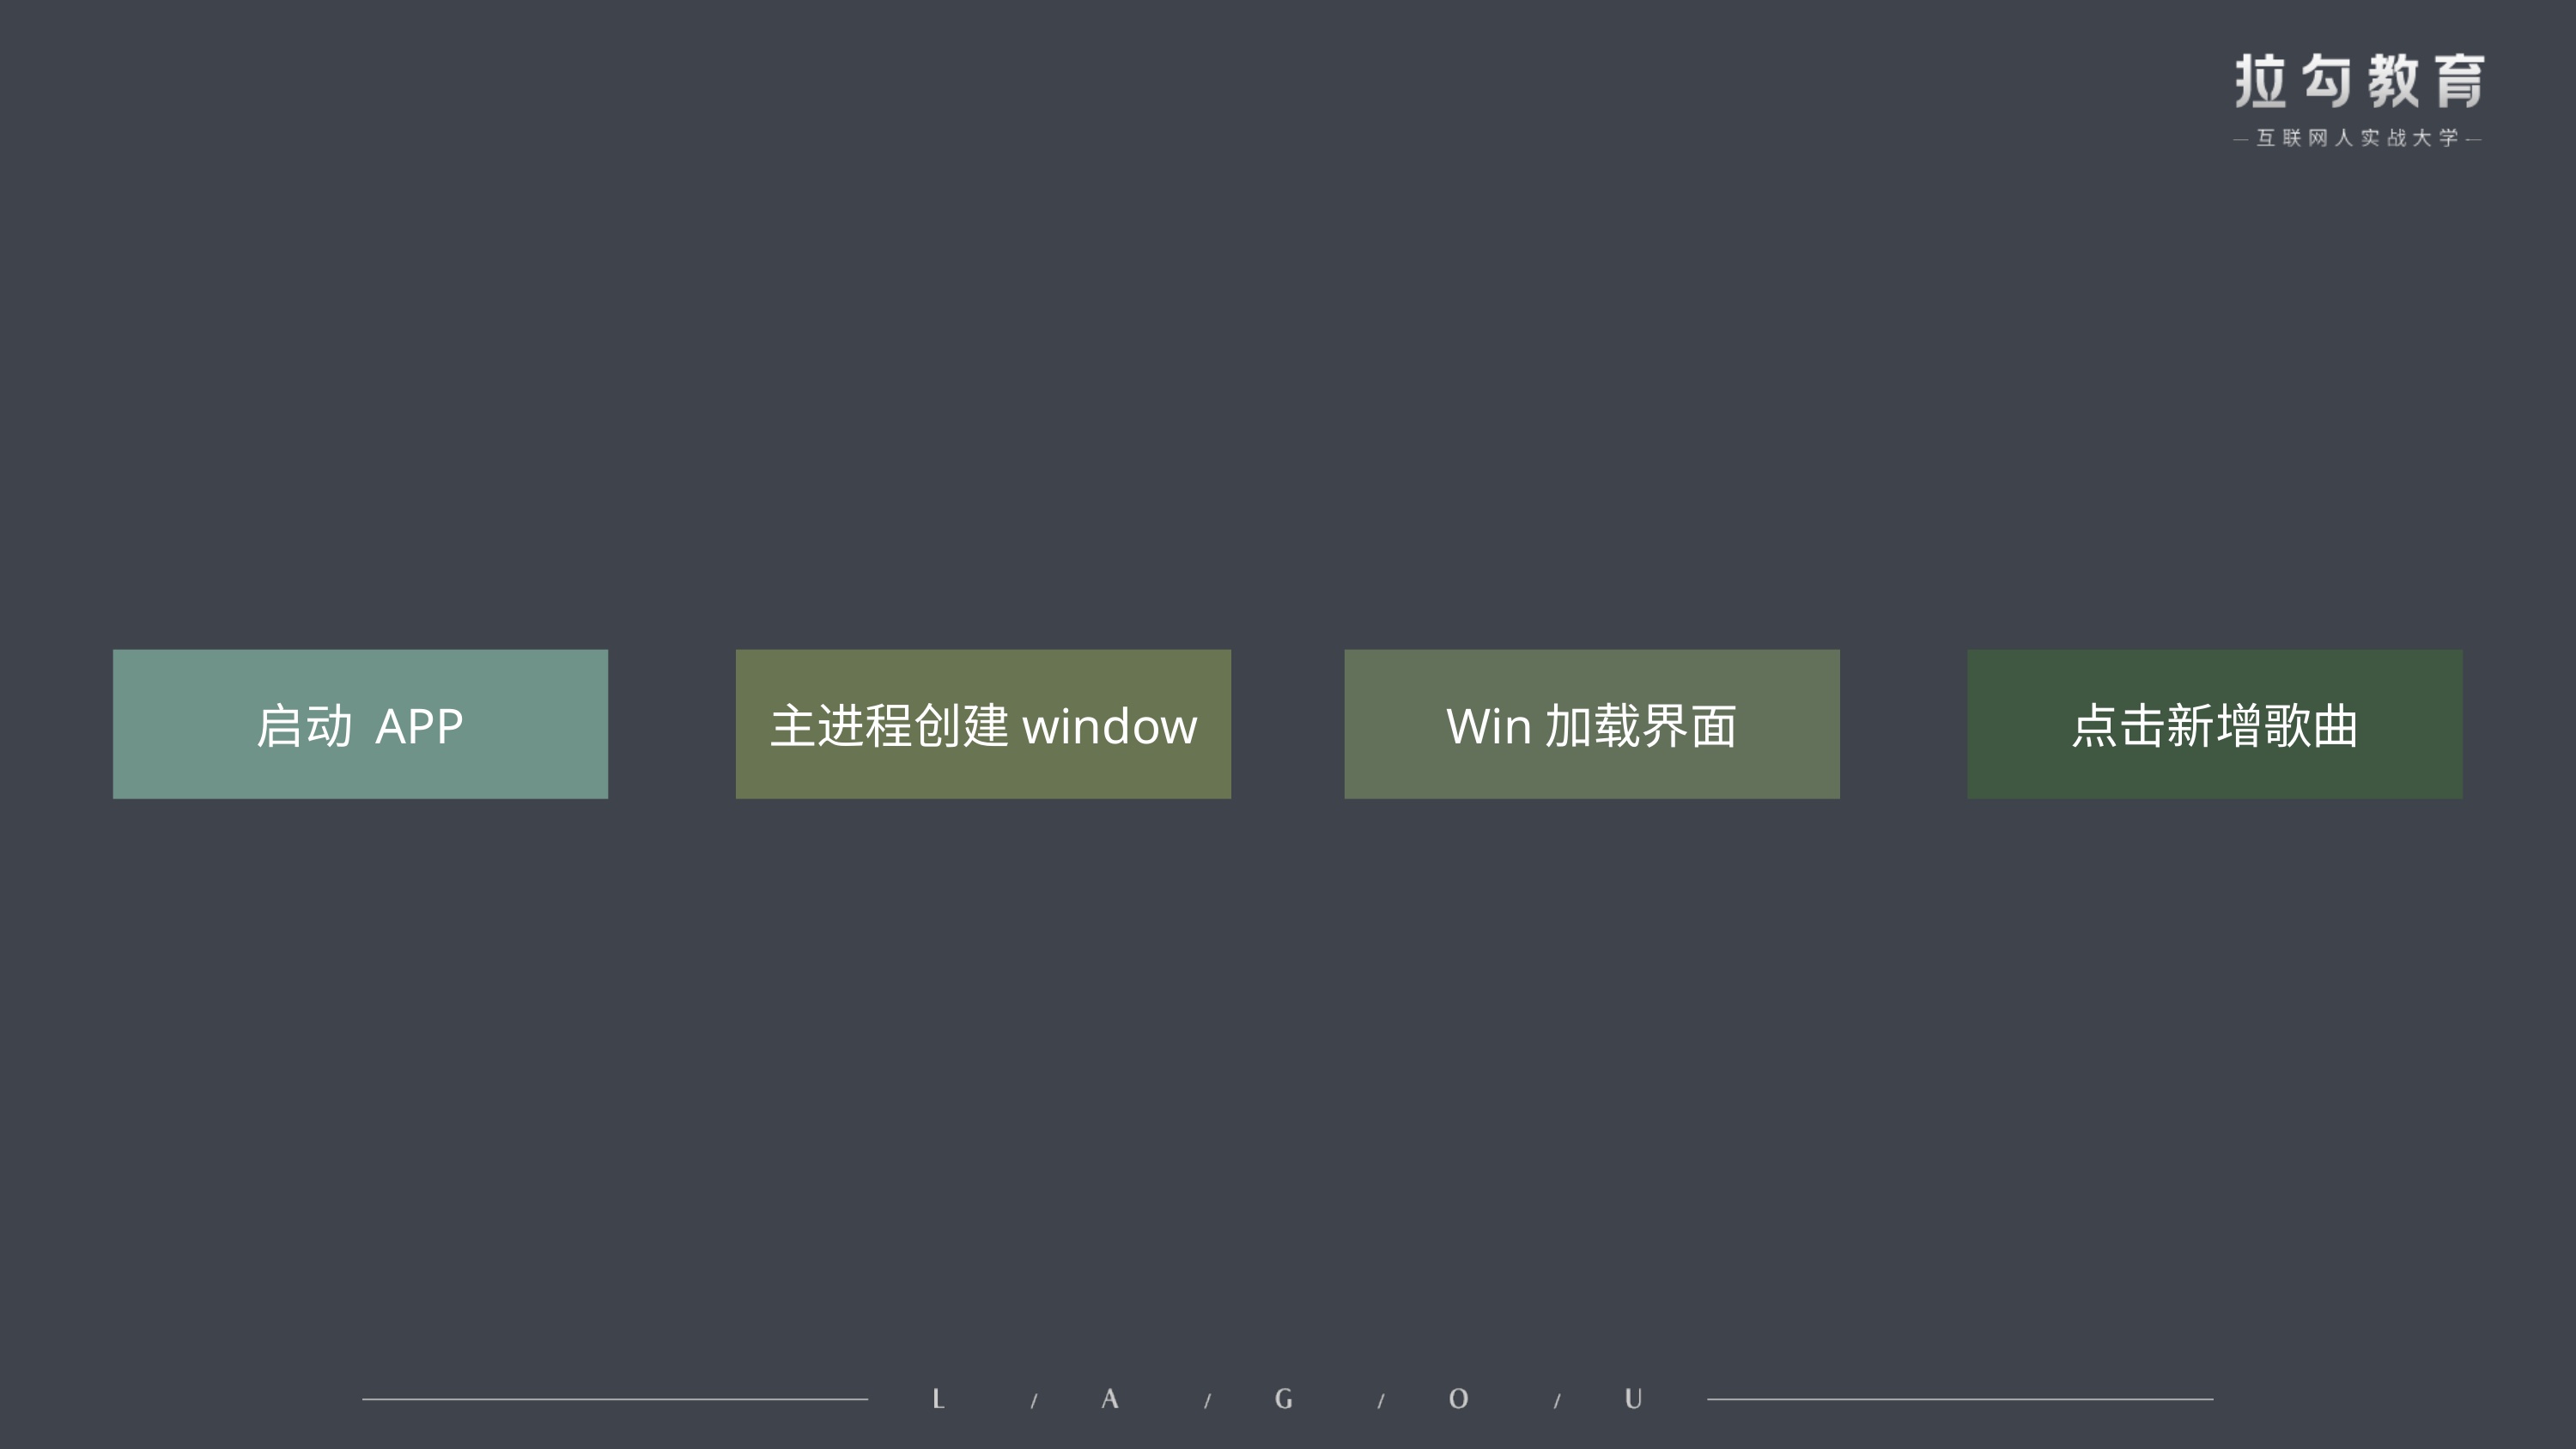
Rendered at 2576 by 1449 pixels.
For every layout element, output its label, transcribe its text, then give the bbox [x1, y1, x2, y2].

text_box 主进程创建window [735, 649, 1232, 800]
text_box Win加载界面 [1344, 649, 1841, 800]
text_box 点击新增歌曲 [1966, 649, 2464, 800]
picture [2182, 11, 2541, 197]
picture [362, 1374, 2214, 1425]
text_box 启动 APP [112, 649, 610, 800]
